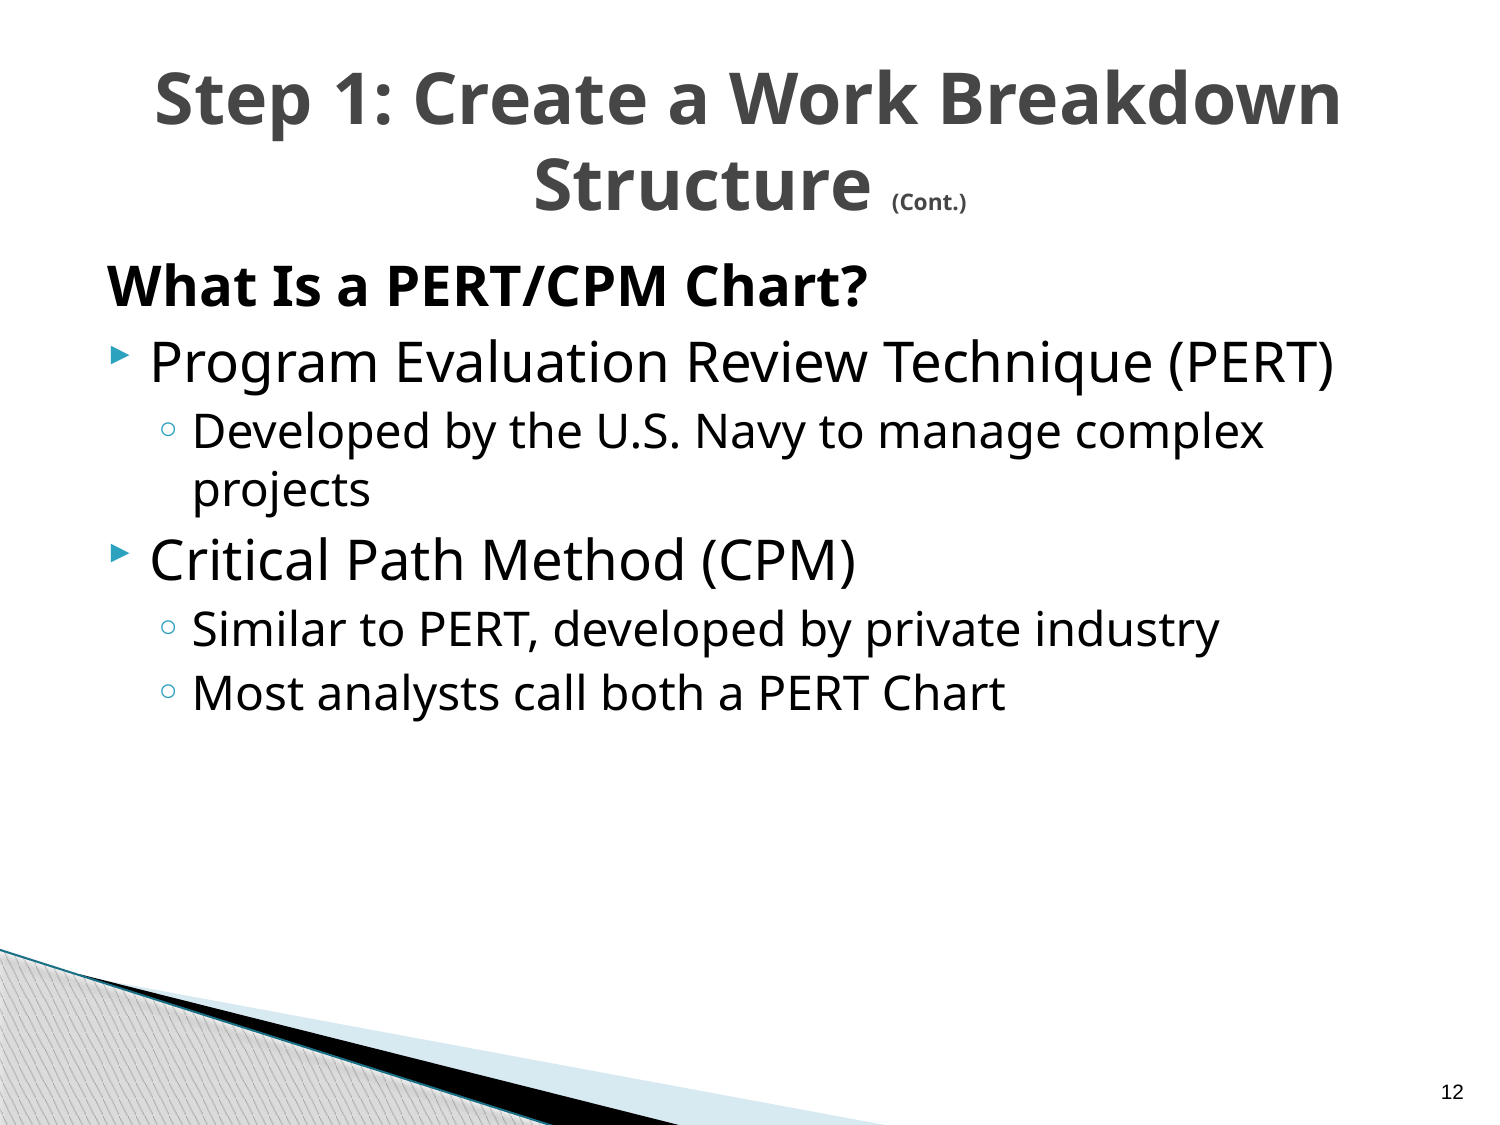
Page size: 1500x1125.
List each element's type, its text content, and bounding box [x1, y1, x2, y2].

title Step 1: Create a Work Breakdown Structure (Cont.) [75, 45, 1425, 233]
slide_number 12 [1418, 1051, 1479, 1112]
list What Is a PERT/CPM Chart? Program Evaluation Review Technique (PERT) Developed by the U.S. Navy to manage complex projects Critical Path Method (CPM) Similar to PERT, developed by private industry Most analysts call both a PERT Chart [75, 243, 1435, 986]
